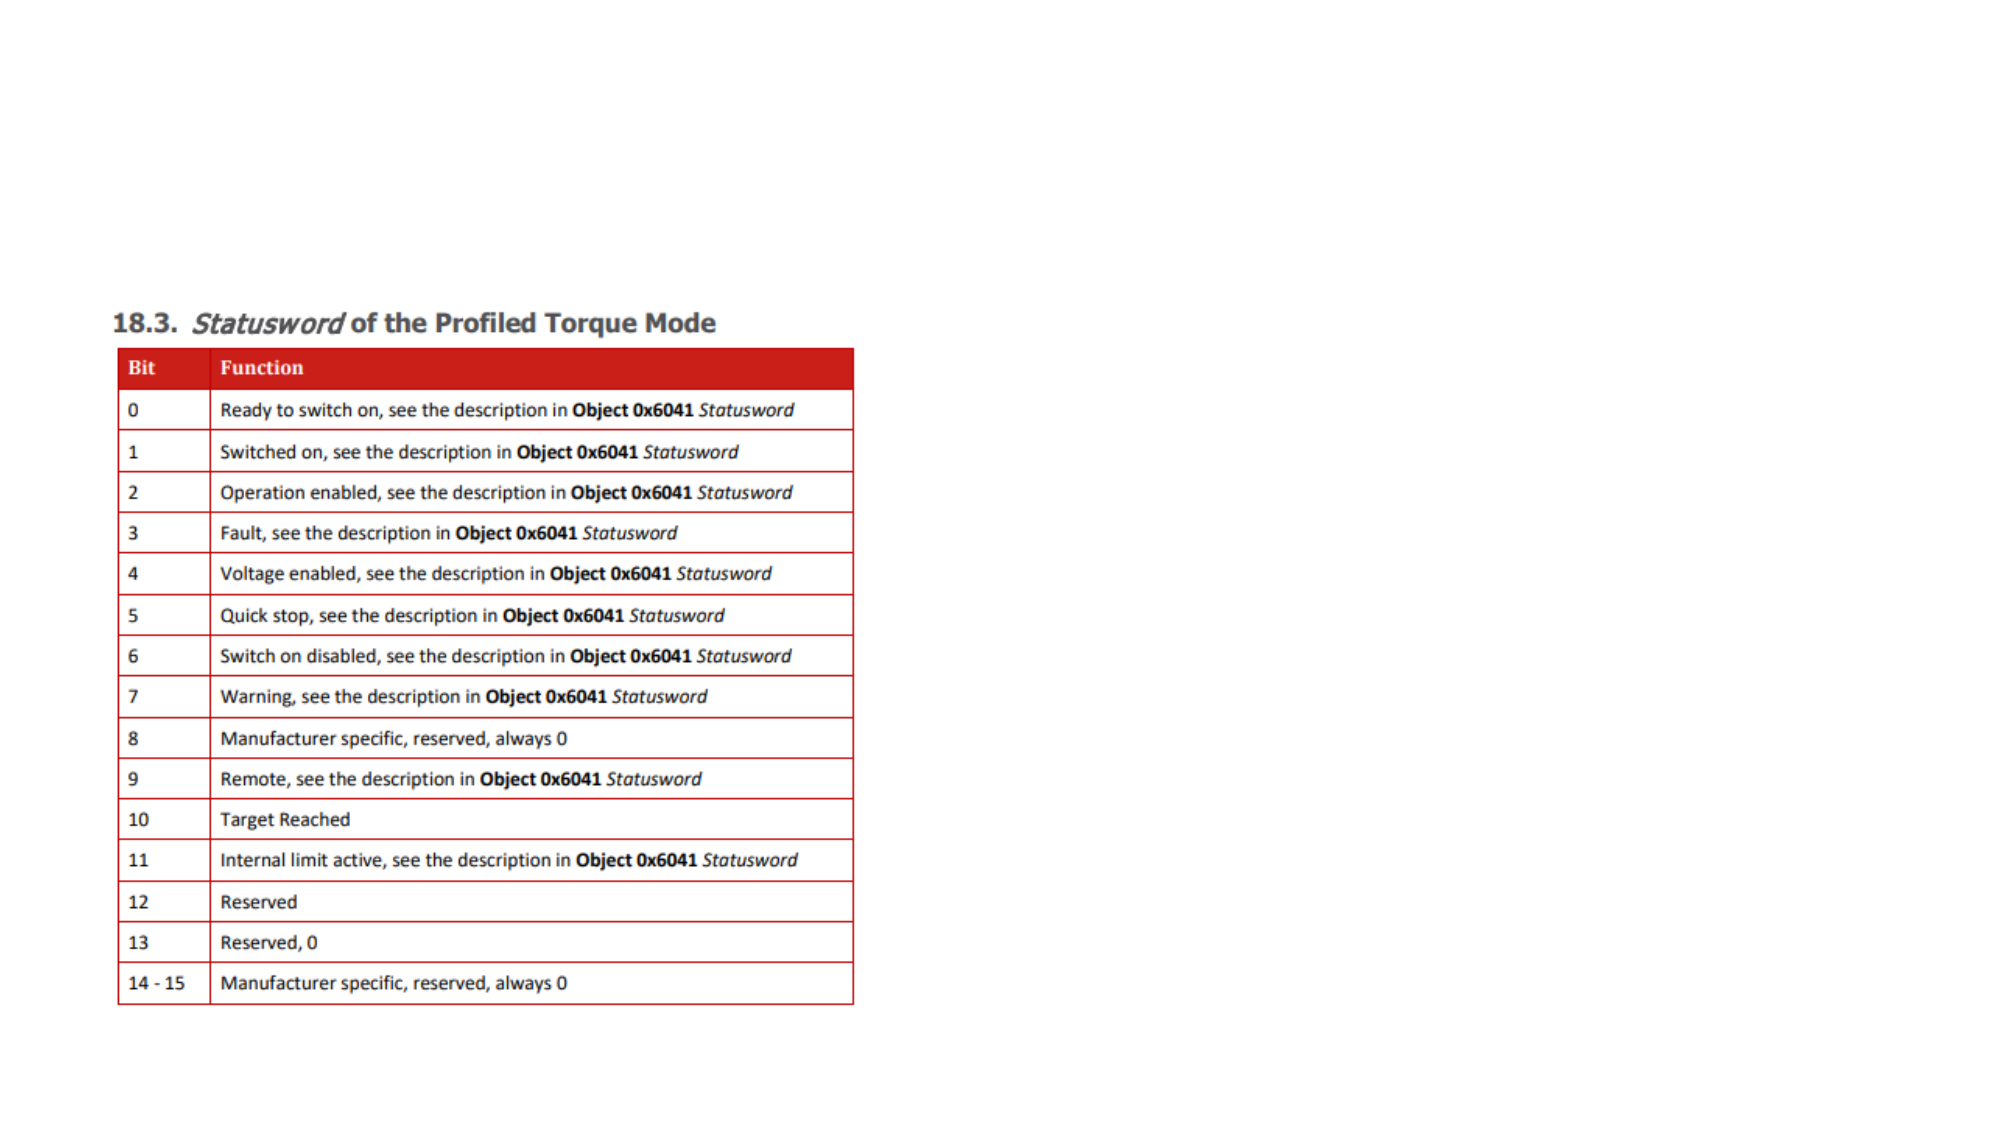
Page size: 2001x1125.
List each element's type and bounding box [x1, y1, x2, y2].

list [107, 303, 873, 1018]
